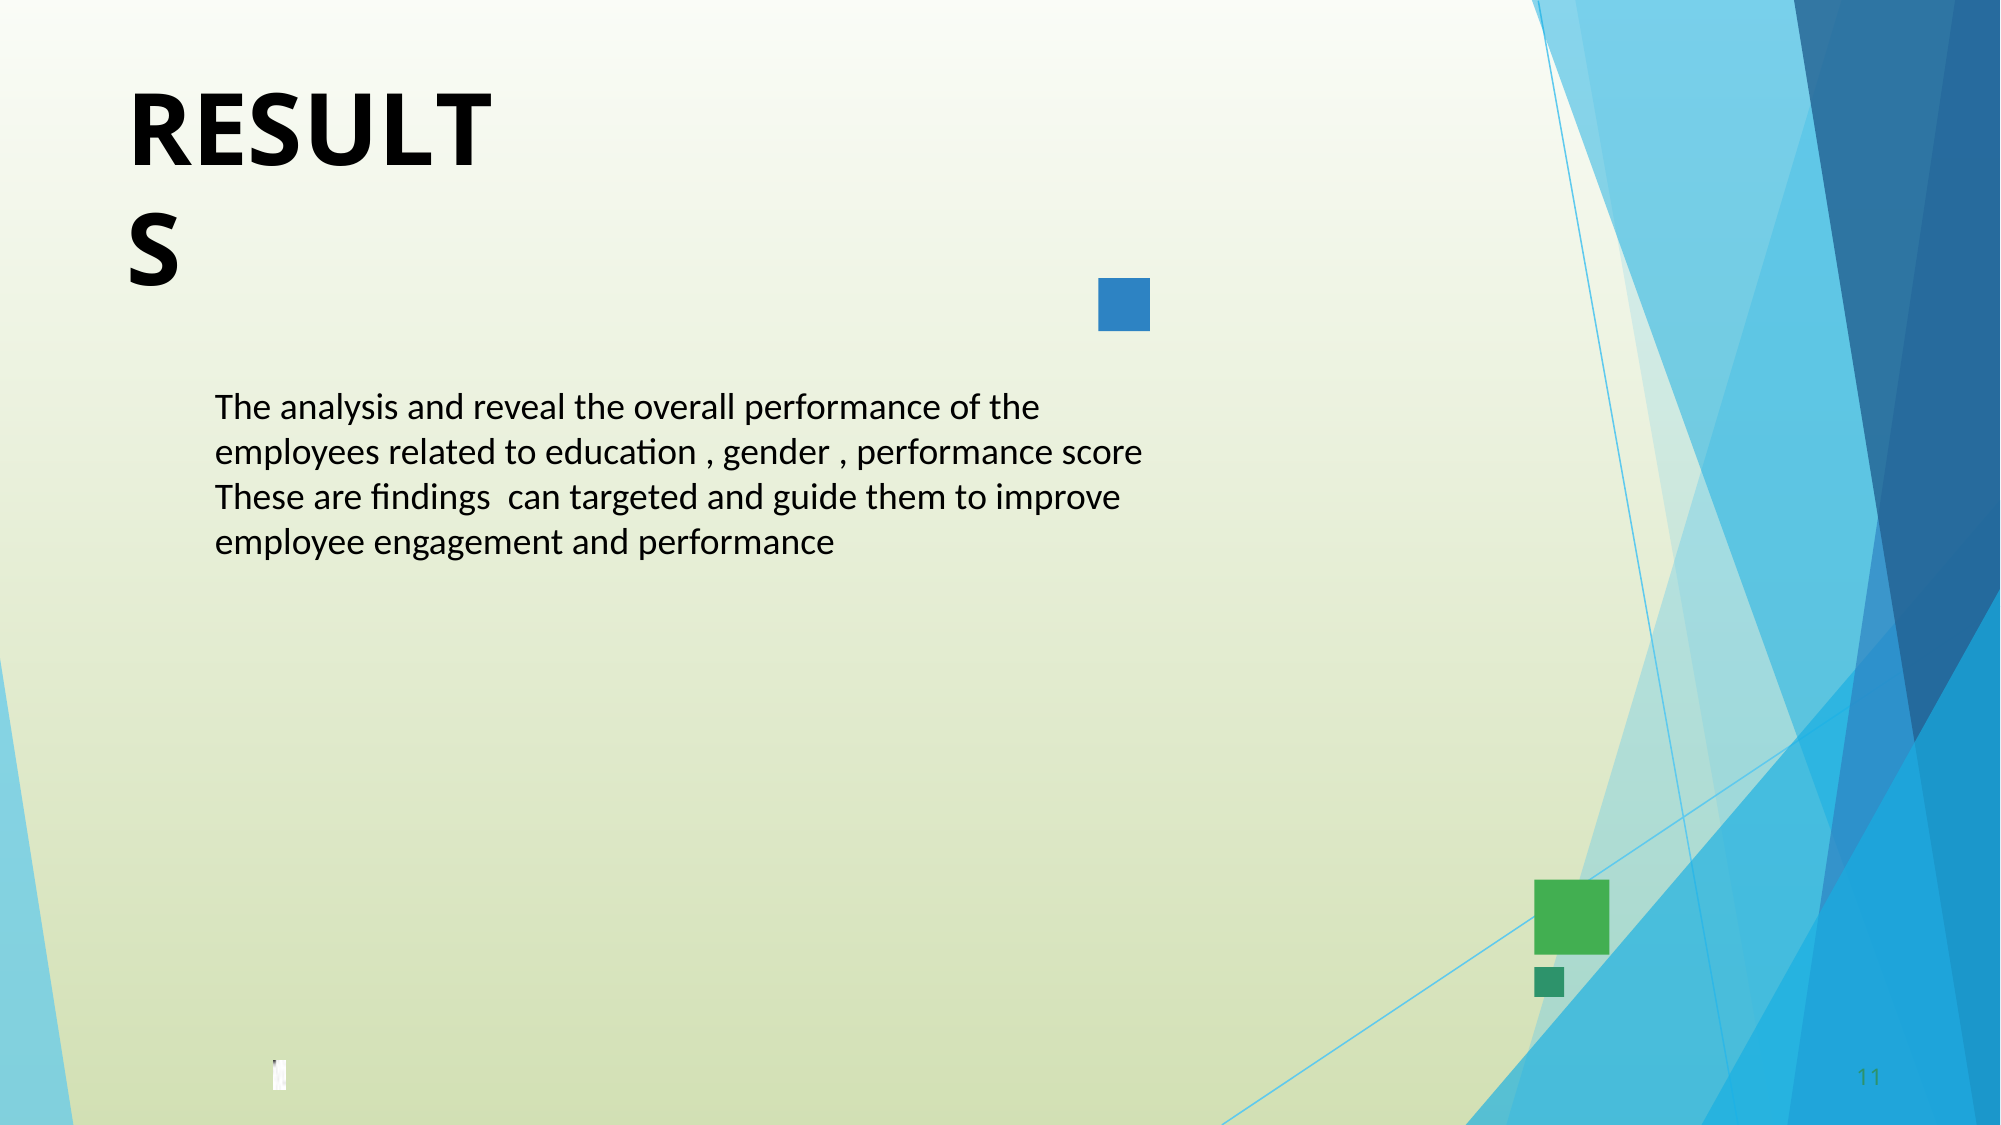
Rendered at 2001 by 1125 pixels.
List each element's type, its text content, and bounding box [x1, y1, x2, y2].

text_box 11 [1849, 1061, 1888, 1095]
text_box The analysis and reveal the overall performance of the employees related to education , gender , performance score These are findings can targeted and guide them to improve employee engagement and performance [199, 374, 1188, 615]
picture [273, 1060, 287, 1091]
text_box [1534, 967, 1565, 997]
title RESULTS [123, 63, 524, 306]
text_box [1098, 278, 1150, 332]
text_box [1534, 879, 1610, 955]
